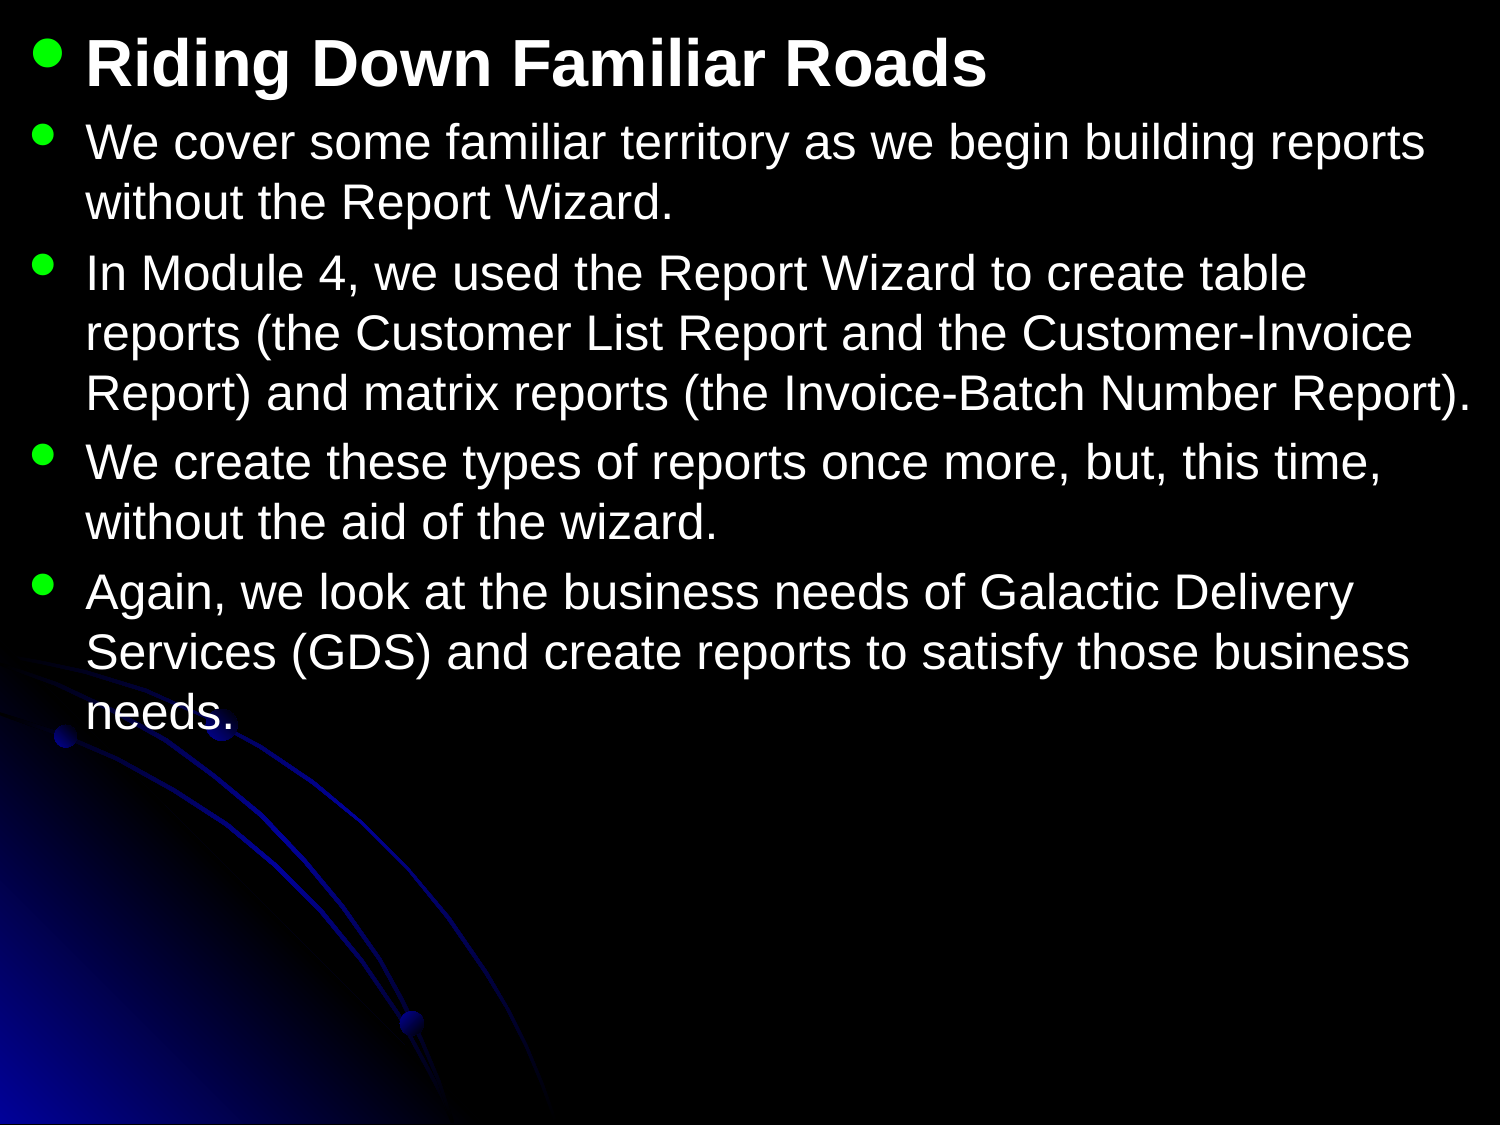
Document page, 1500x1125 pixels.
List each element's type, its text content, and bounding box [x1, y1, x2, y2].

list Riding Down Familiar Roads We cover some familiar territory as we begin building reports without the Report Wizard. In Module 4, we used the Report Wizard to create table reports (the Customer List Report and the Customer-Invoice Report) and matrix reports (the Invoice-Batch Number Report). We create these types of reports once more, but, this time, without the aid of the wizard. Again, we look at the business needs of Galactic Delivery Services (GDS) and create reports to satisfy those business needs. [13, 12, 1490, 1088]
